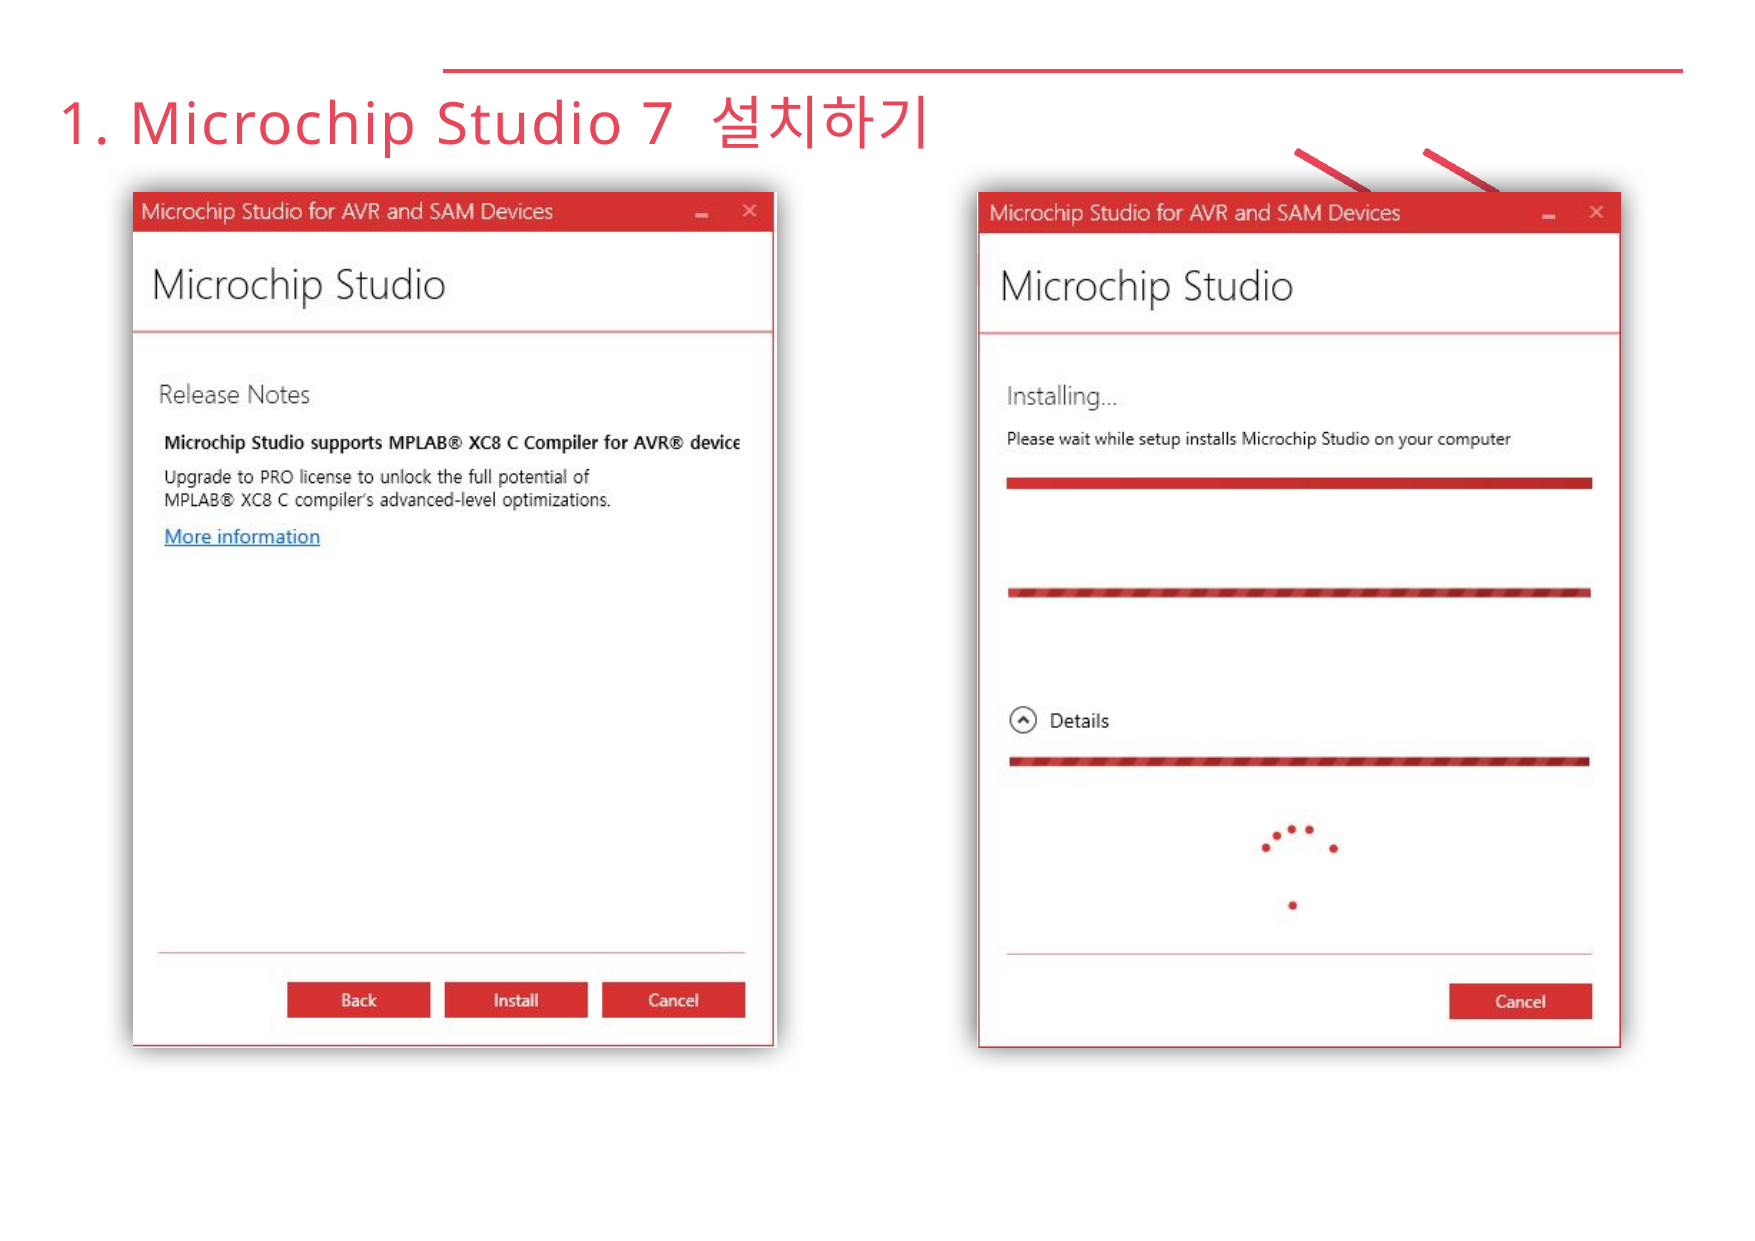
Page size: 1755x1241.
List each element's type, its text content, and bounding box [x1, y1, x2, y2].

picture [133, 192, 777, 1048]
picture [976, 128, 1622, 1048]
title 1. Microchip Studio 7 설치하기 [59, 64, 1474, 172]
